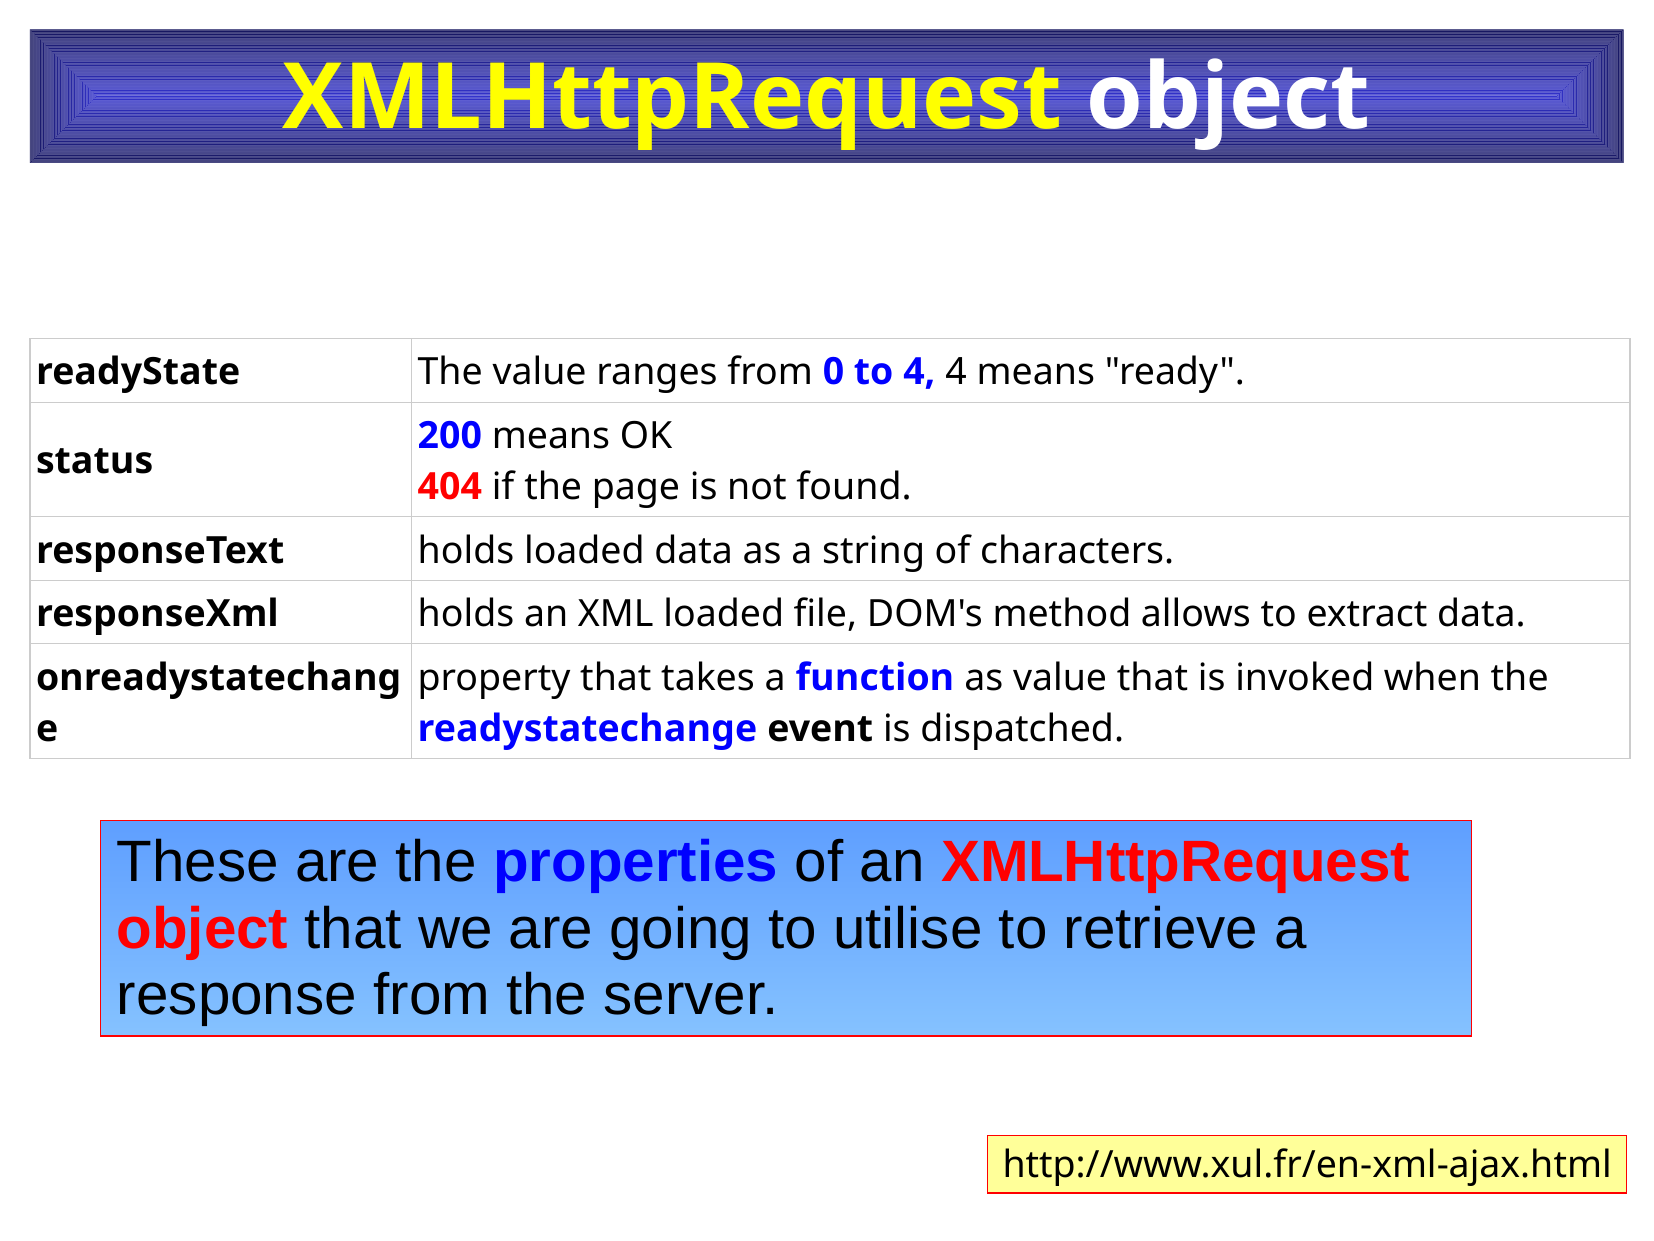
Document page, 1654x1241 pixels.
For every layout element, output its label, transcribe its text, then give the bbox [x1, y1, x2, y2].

table_header readyState [31, 339, 411, 402]
text_box http://www.xul.fr/en-xml-ajax.html [987, 1135, 1627, 1194]
table_cell responseText [31, 517, 411, 580]
table_cell onreadystatechange [31, 644, 411, 758]
table_cell holds an XML loaded file, DOM's method allows to extract data. [412, 581, 1629, 643]
table_cell status [31, 403, 411, 516]
table_cell 200 means OK 404 if the page is not found. [412, 403, 1629, 516]
text_box These are the properties of an XMLHttpRequest object that we are going to utilise to retrieve a response from the server. [100, 820, 1472, 1037]
table_header The value ranges from 0 to 4, 4 means "ready". [412, 339, 1629, 402]
table_cell property that takes a function as value that is invoked when the readystatechange event is dispatched. [412, 644, 1629, 758]
table_cell responseXml [31, 581, 411, 643]
text_box XMLHttpRequest object [29, 29, 1624, 163]
table_cell holds loaded data as a string of characters. [412, 517, 1629, 580]
